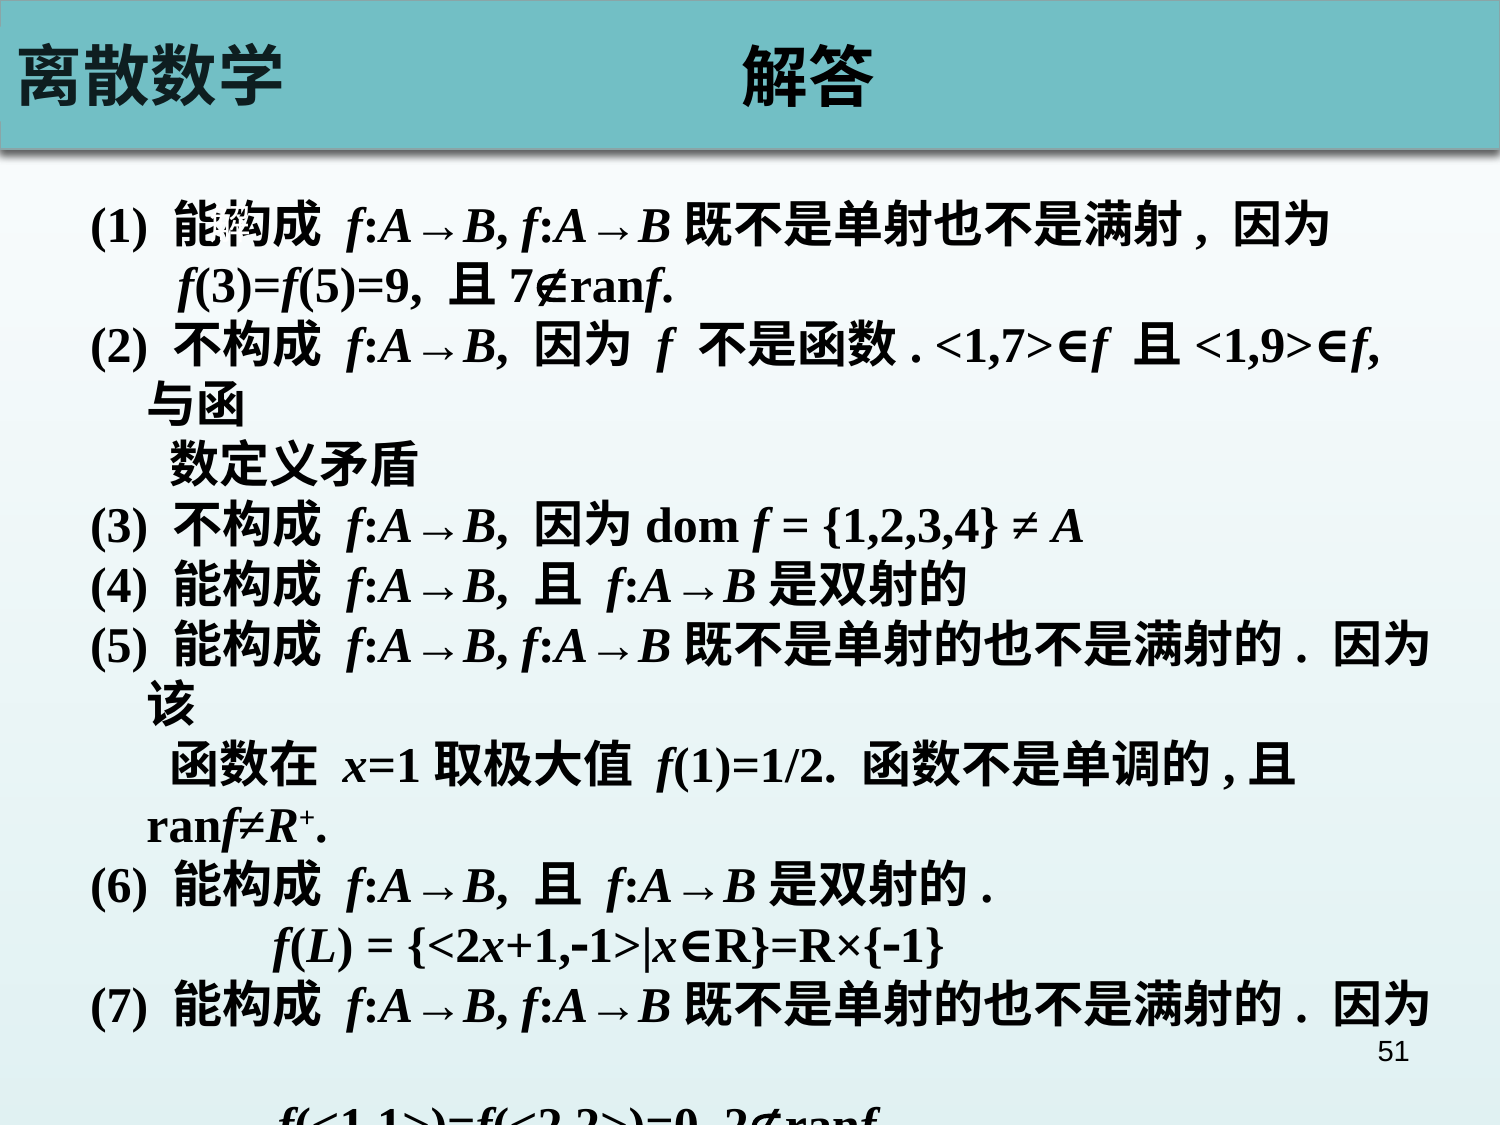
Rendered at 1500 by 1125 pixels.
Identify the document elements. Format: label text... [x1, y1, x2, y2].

text_box 解 [194, 190, 267, 256]
title 解答 [306, 40, 1311, 109]
slide_number 51 [1074, 1024, 1425, 1103]
list (1) 能构成 f:A→B, f:A→B既不是单射也不是满射, 因为 f(3)=f(5)=9, 且7ranf. (2) 不构成 f:A→B, 因为 f 不是函数. <1,7>∈f 且<1,9>∈f, 与函 数定义矛盾 (3) 不构成 f:A→B, 因为dom f = {1,2,3,4} ≠ A (4) 能构成 f:A→B, 且 f:A→B是双射的 (5) 能构成 f:A→B, f:A→B既不是单射的也不是满射的. 因为该 函数在 x=1取极大值 f(1)=1/2. 函数不是单调的,且ranf≠R+. (6) 能构成 f:A→B, 且 f:A→B是双射的.  f(L) = {<2x+1,1>|x∈R}=R×{1} (7) 能构成 f:A→B, f:A→B既不是单射的也不是满射的. 因为 f(<1,1>)=f(<2,2>)=0, 2ranf.  f(N×{0}) = {n202|n∈N} = {n2|n∈N} f1({0}) = {<n,n>|n∈N [75, 184, 1459, 1047]
